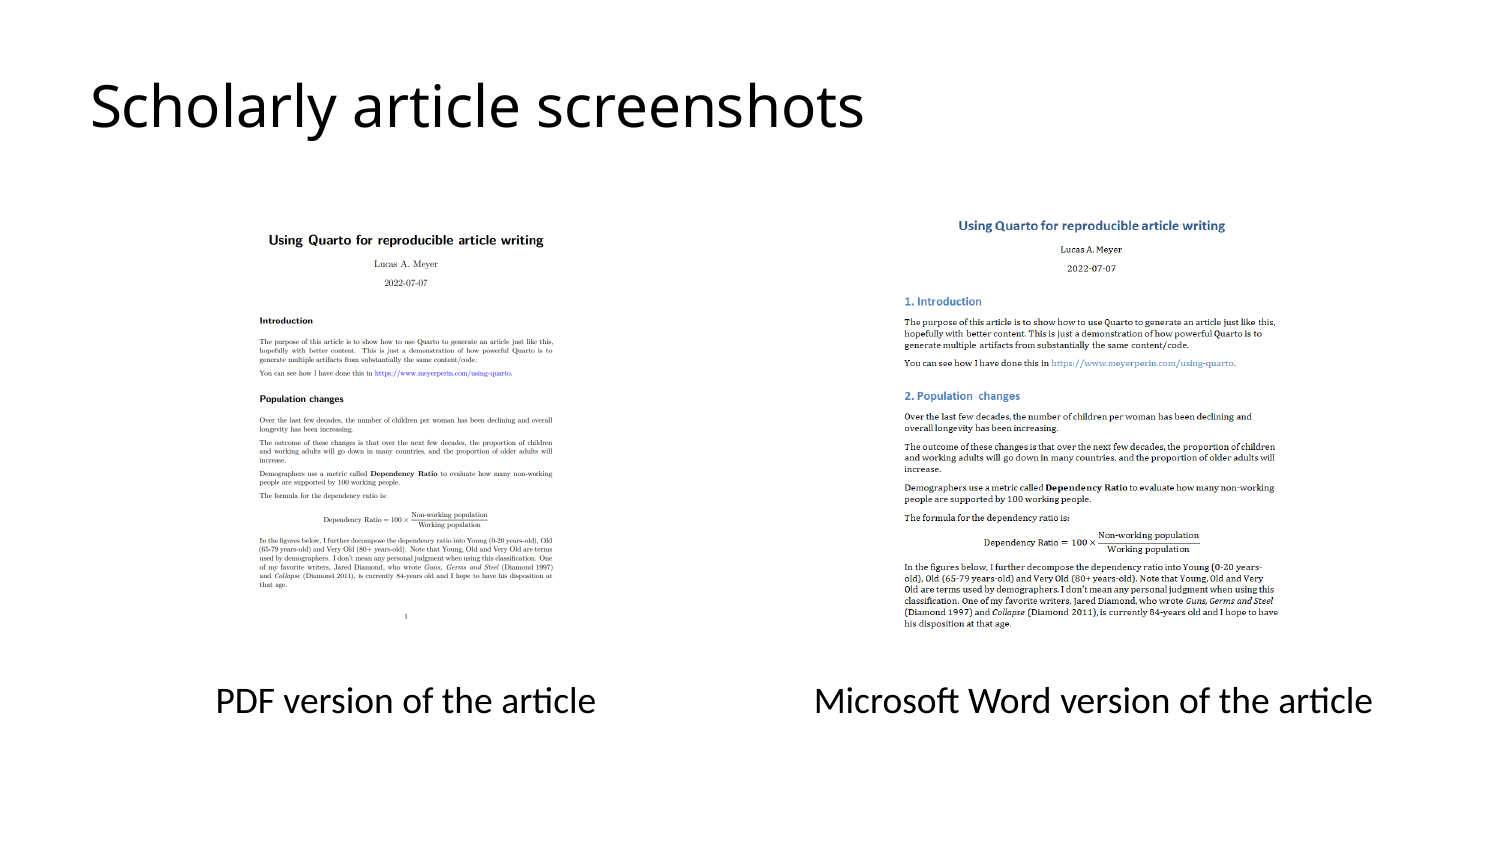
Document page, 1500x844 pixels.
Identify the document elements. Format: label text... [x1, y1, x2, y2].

text_box PDF version of the article [74, 668, 738, 753]
picture [206, 195, 607, 669]
text_box Microsoft Word version of the article [762, 668, 1425, 753]
title Scholarly article screenshots [75, 33, 1425, 175]
picture [851, 195, 1336, 669]
